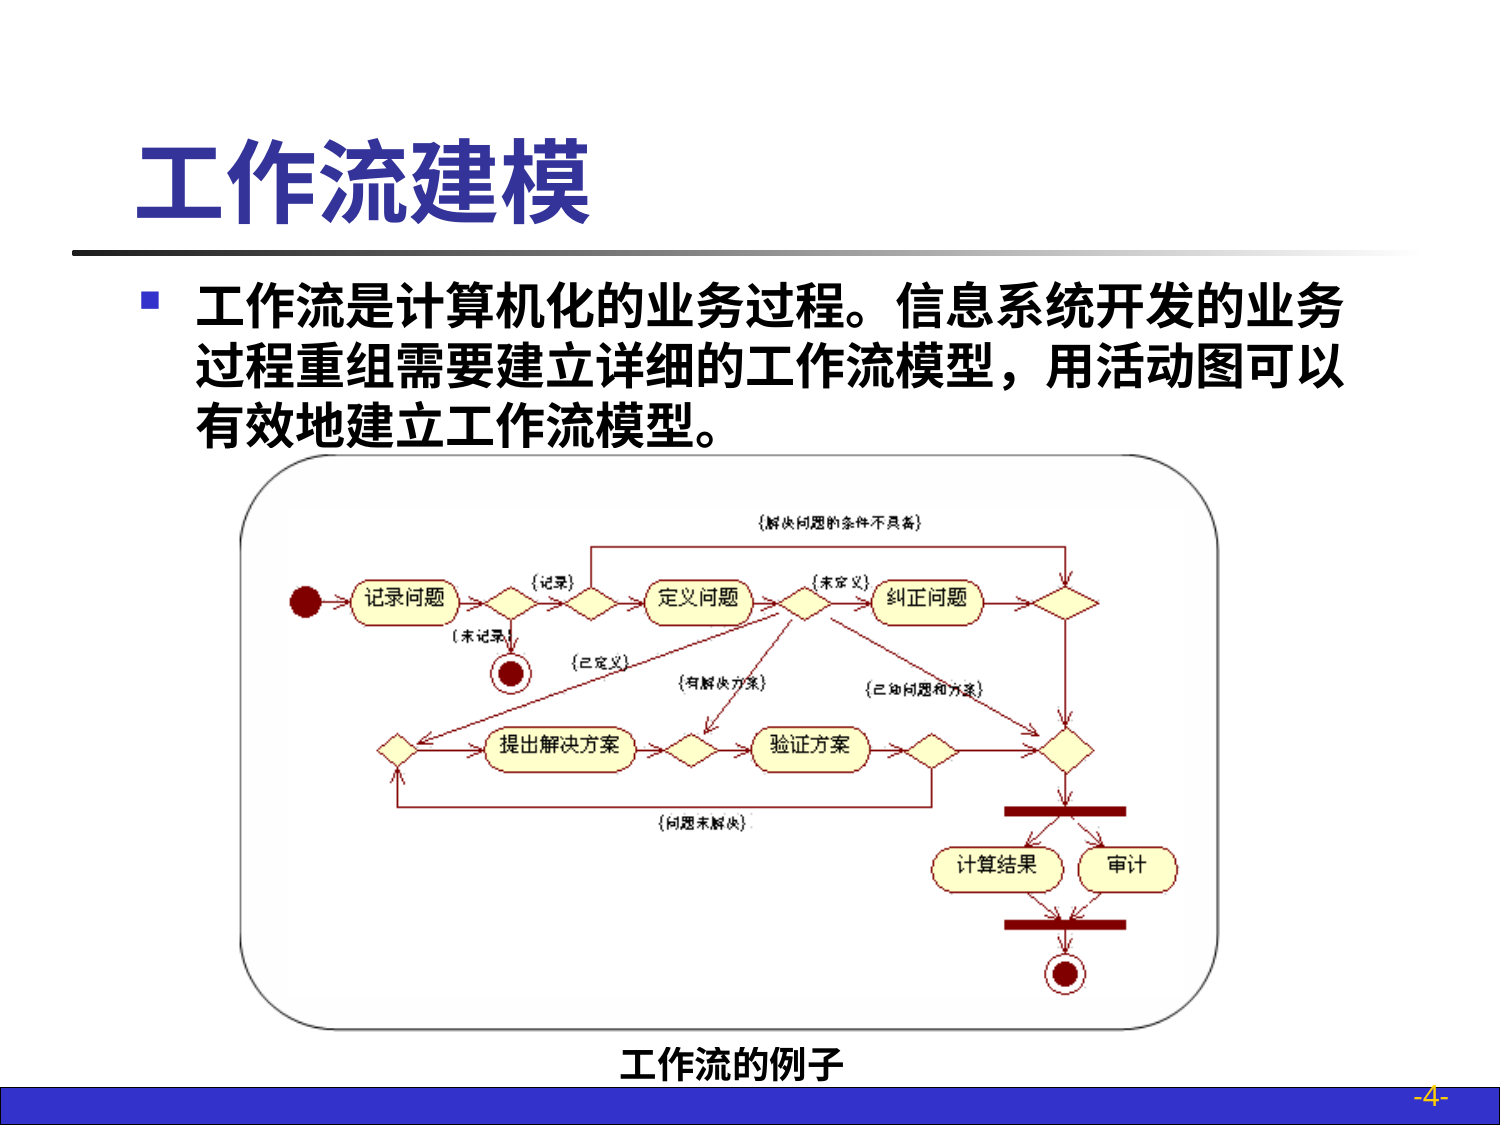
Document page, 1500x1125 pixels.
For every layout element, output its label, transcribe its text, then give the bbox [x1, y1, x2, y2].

title 工作流建模 [118, 54, 1398, 243]
picture [229, 448, 1235, 1048]
list 工作流是计算机化的业务过程。信息系统开发的业务过程重组需要建立详细的工作流模型，用活动图可以有效地建立工作流模型。 [123, 266, 1400, 587]
text_box 工作流的例子 [537, 1056, 927, 1094]
slide_number -4- [1151, 1074, 1465, 1125]
